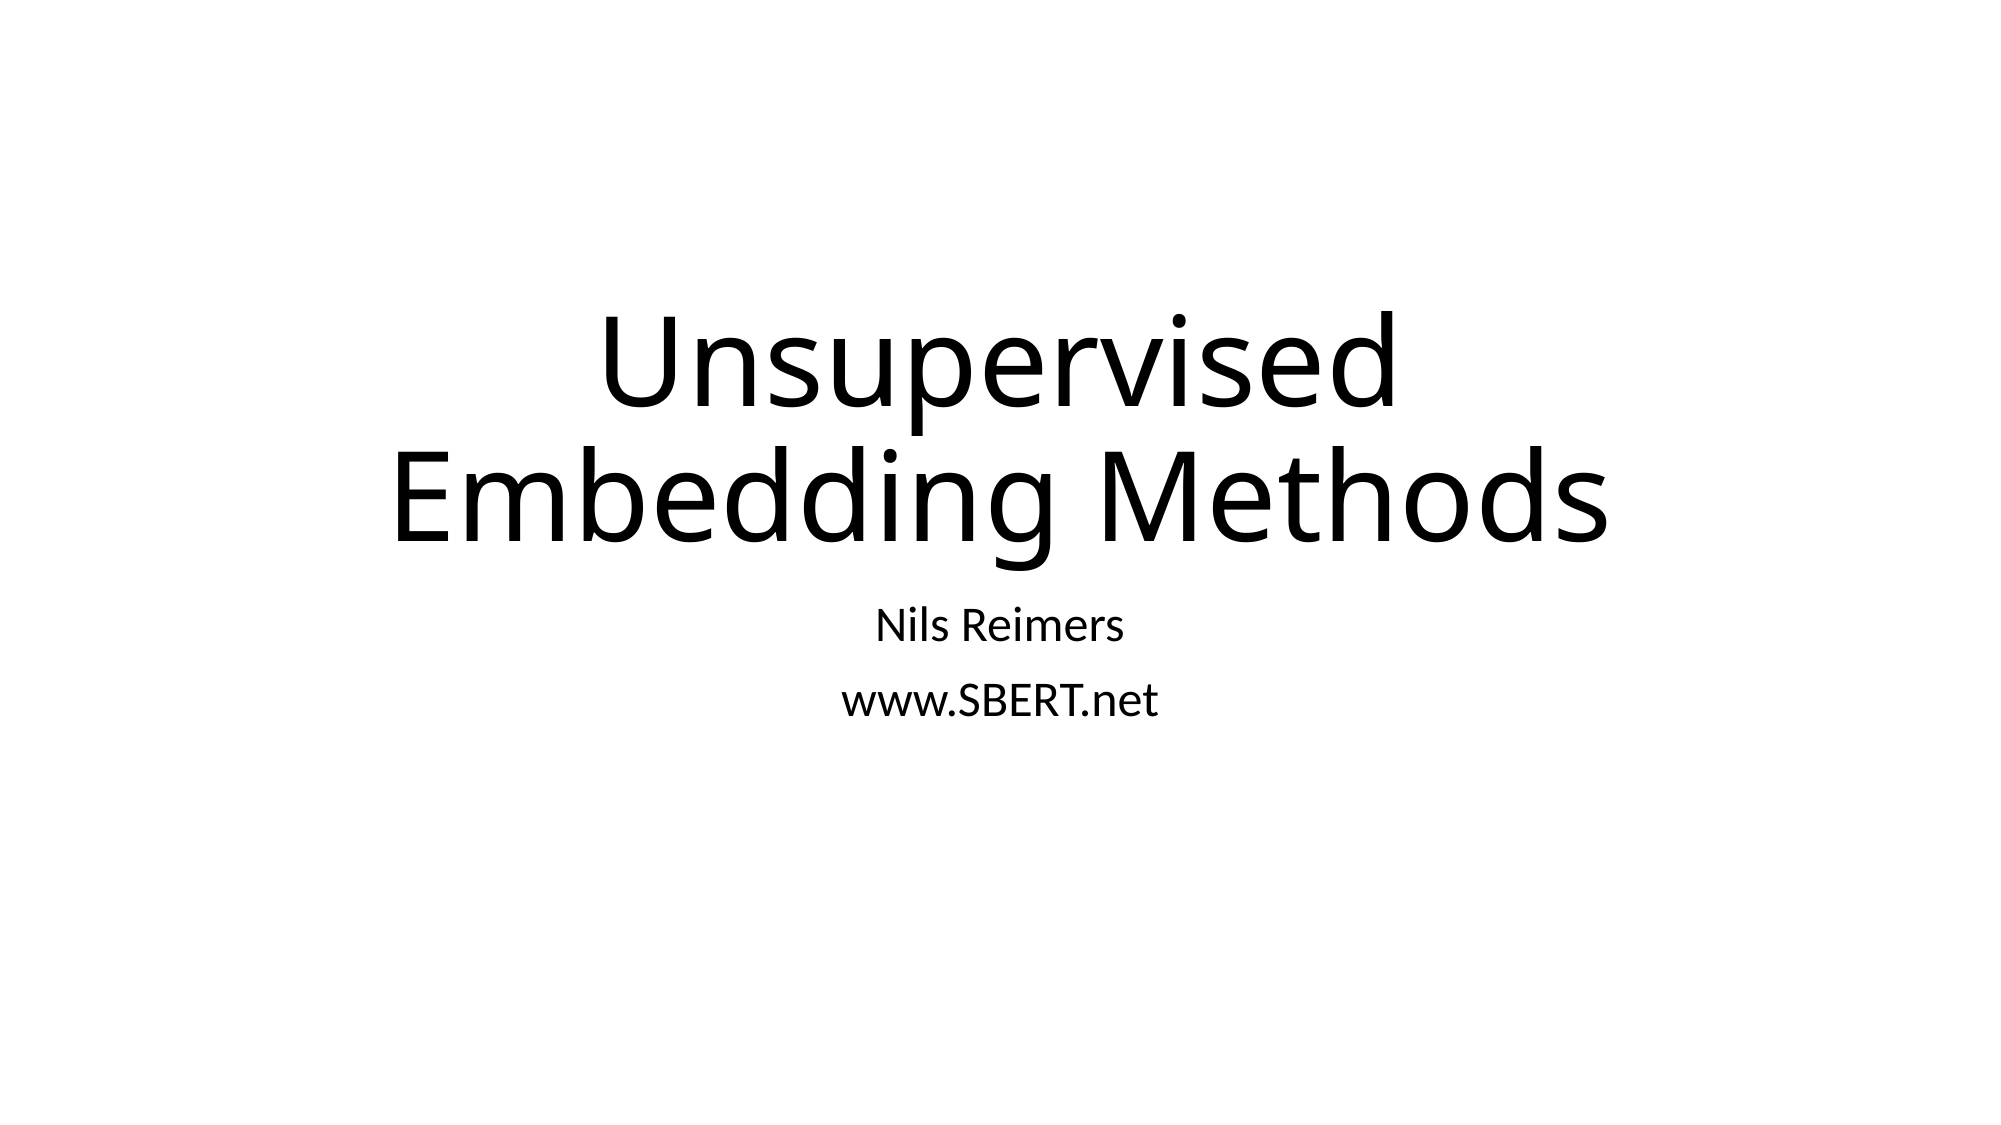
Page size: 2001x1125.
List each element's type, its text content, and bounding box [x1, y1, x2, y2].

subtitle Nils Reimers www.SBERT.net [249, 590, 1750, 863]
title Unsupervised Embedding Methods [249, 184, 1750, 576]
